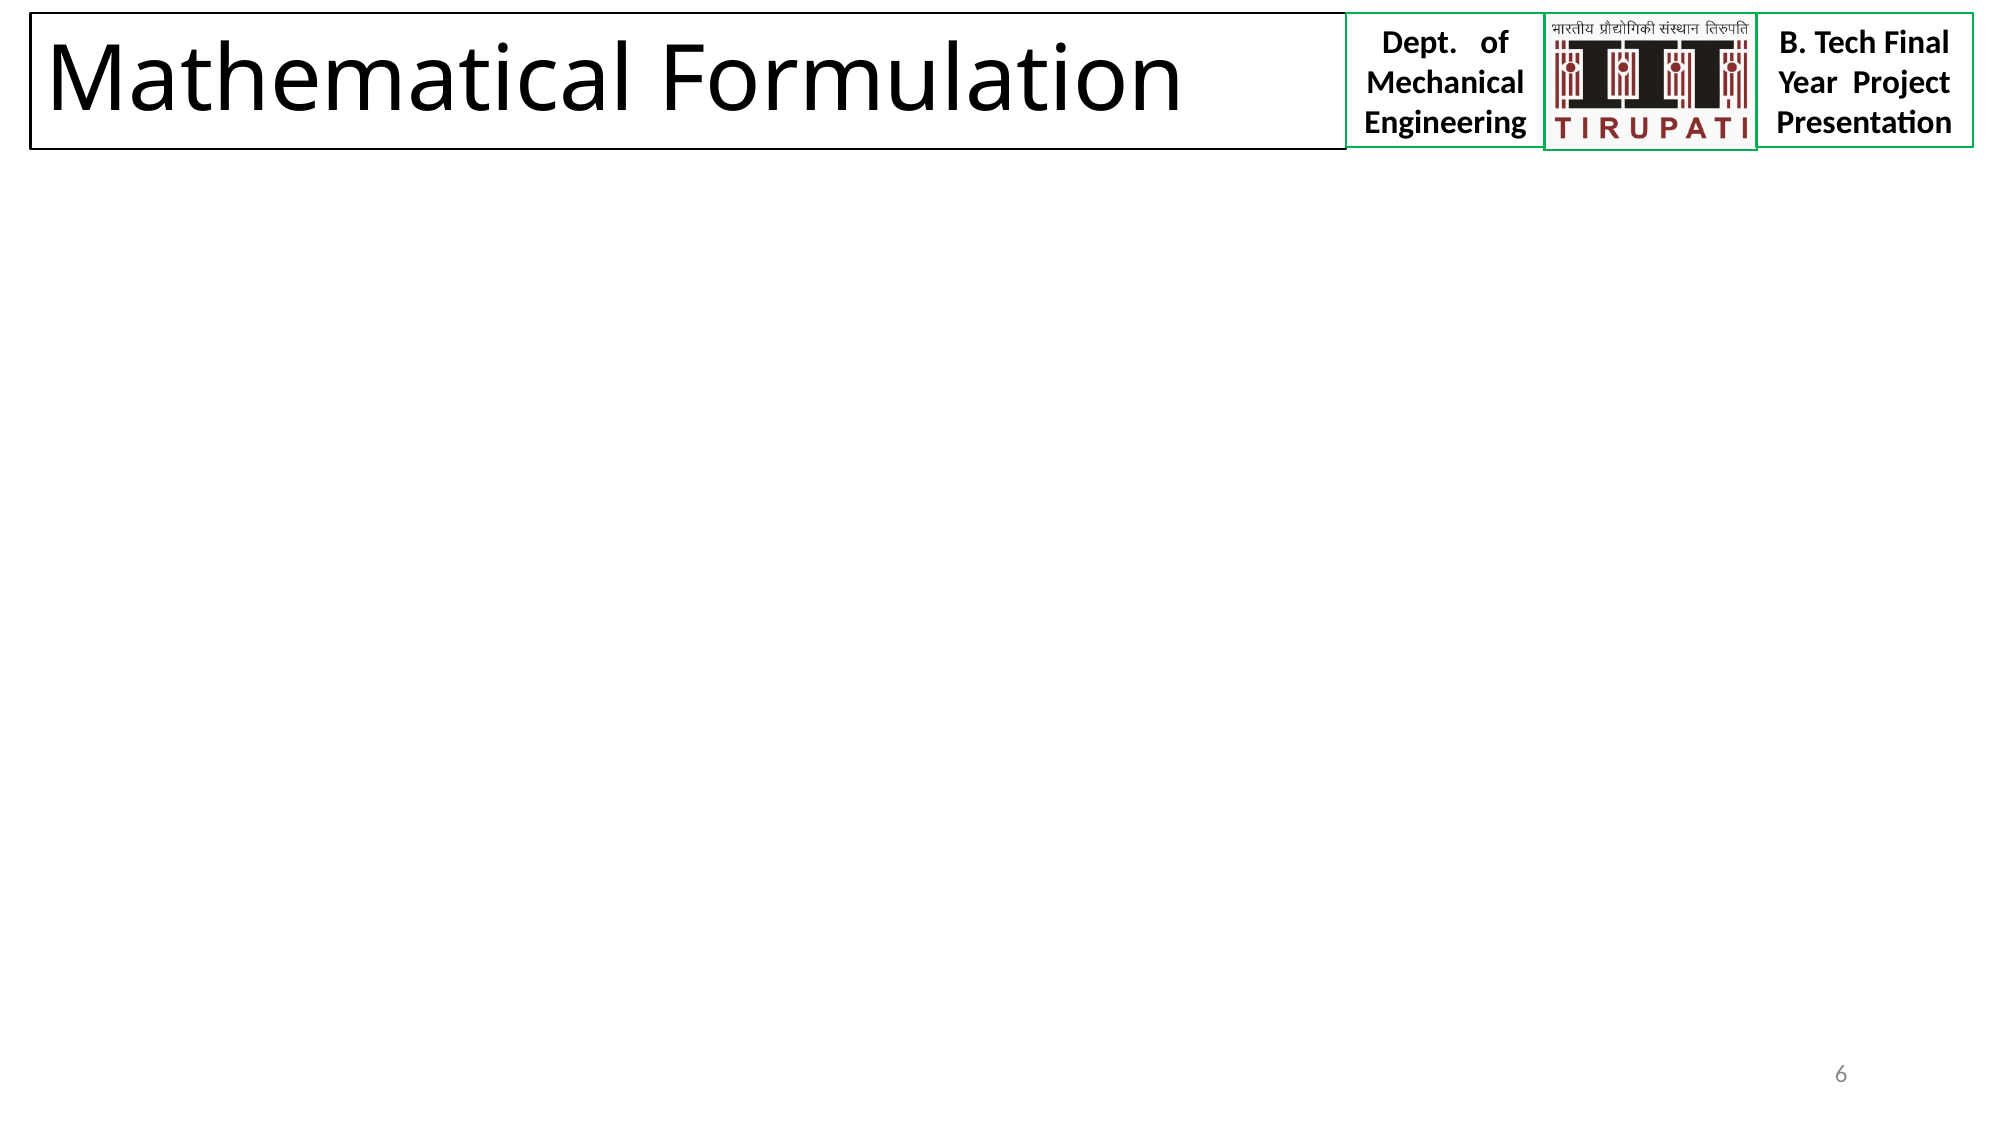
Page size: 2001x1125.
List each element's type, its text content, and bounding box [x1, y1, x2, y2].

text_box Dept. of Mechanical Engineering [1345, 12, 1543, 148]
text_box B. Tech Final Year Project Presentation [1756, 12, 1974, 148]
picture [1545, 13, 1757, 150]
slide_number 6 [1412, 1042, 1863, 1103]
title Mathematical Formulation [30, 13, 1346, 150]
